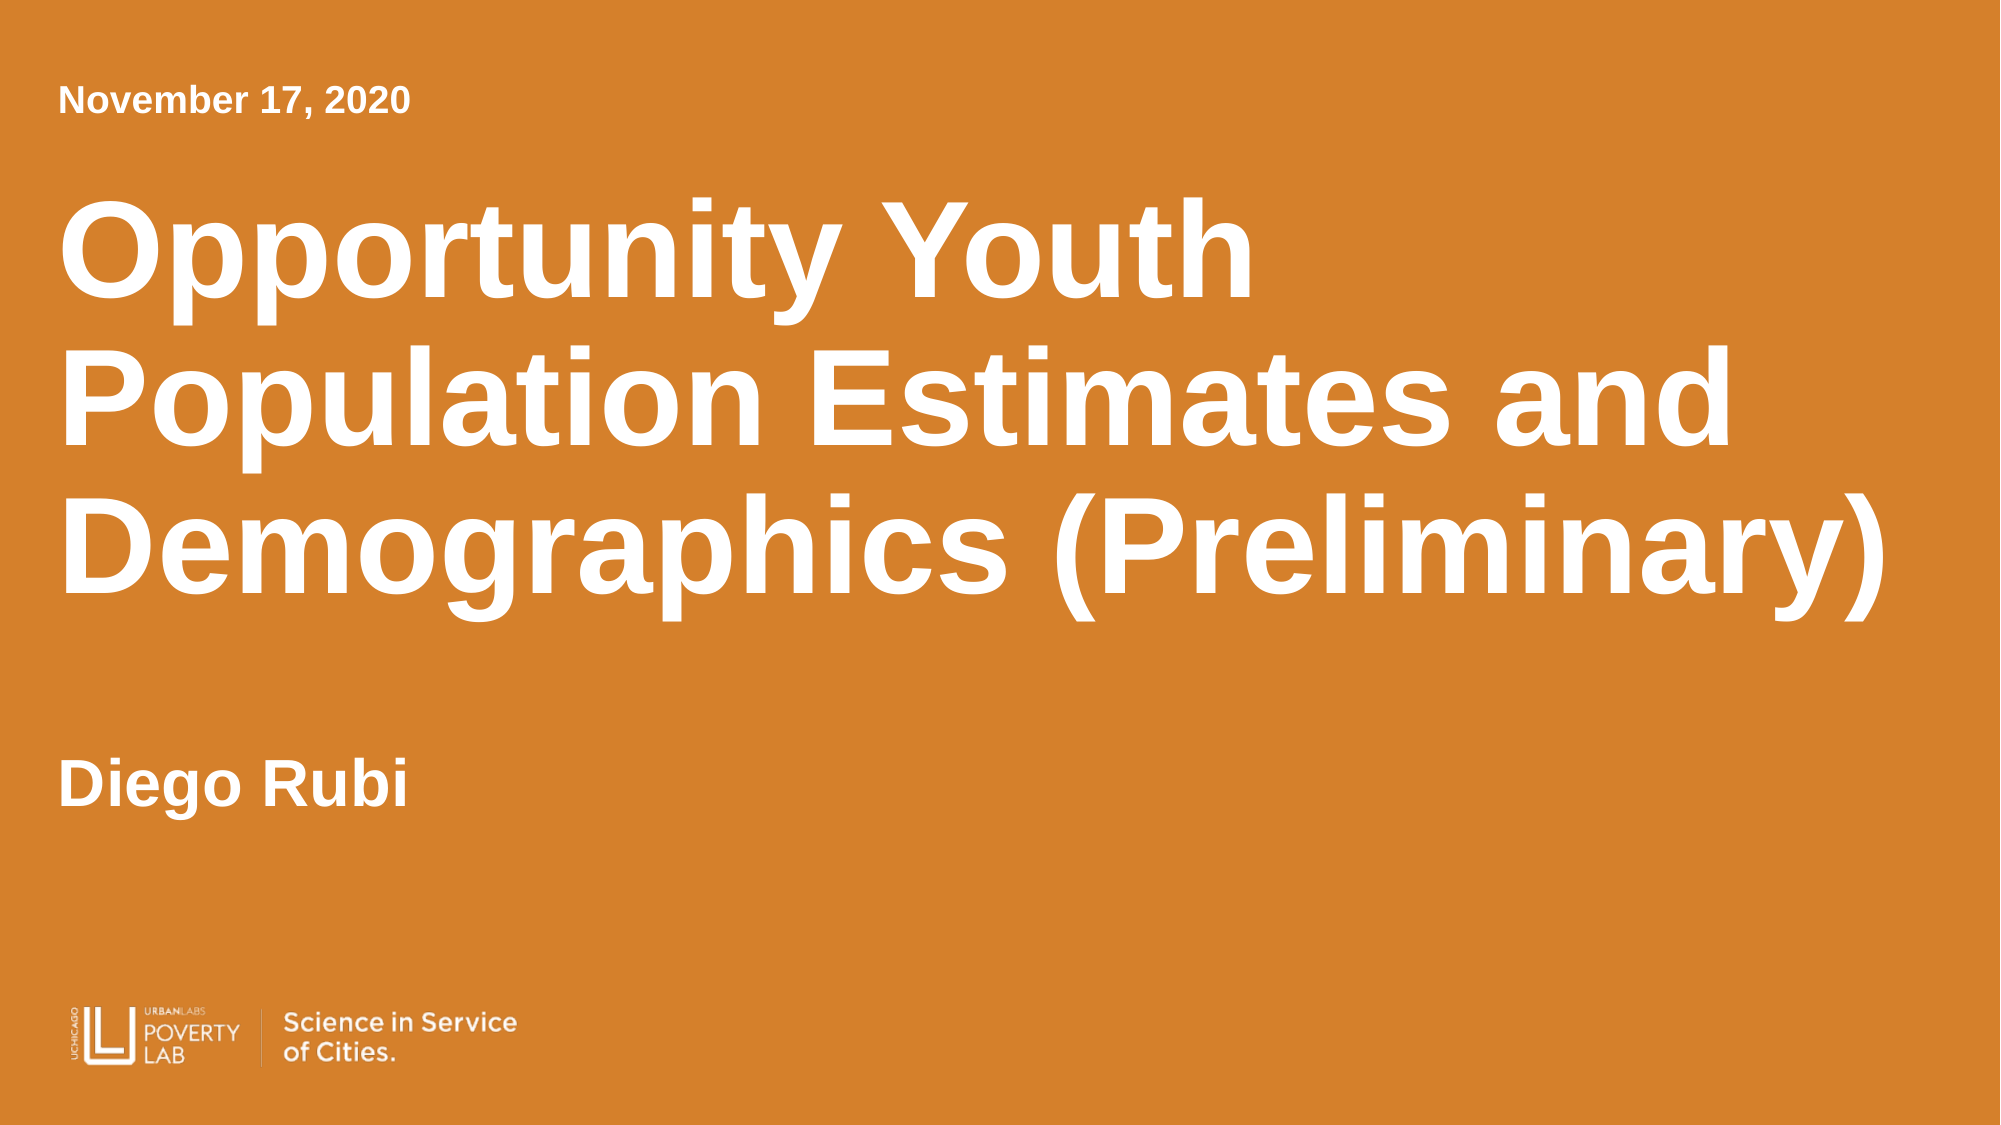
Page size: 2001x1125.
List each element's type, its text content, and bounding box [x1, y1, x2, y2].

picture [67, 1004, 528, 1069]
title Opportunity Youth Population Estimates and Demographics (Preliminary) [42, 170, 1929, 563]
subtitle Diego Rubi [42, 598, 1543, 870]
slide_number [42, 67, 493, 128]
